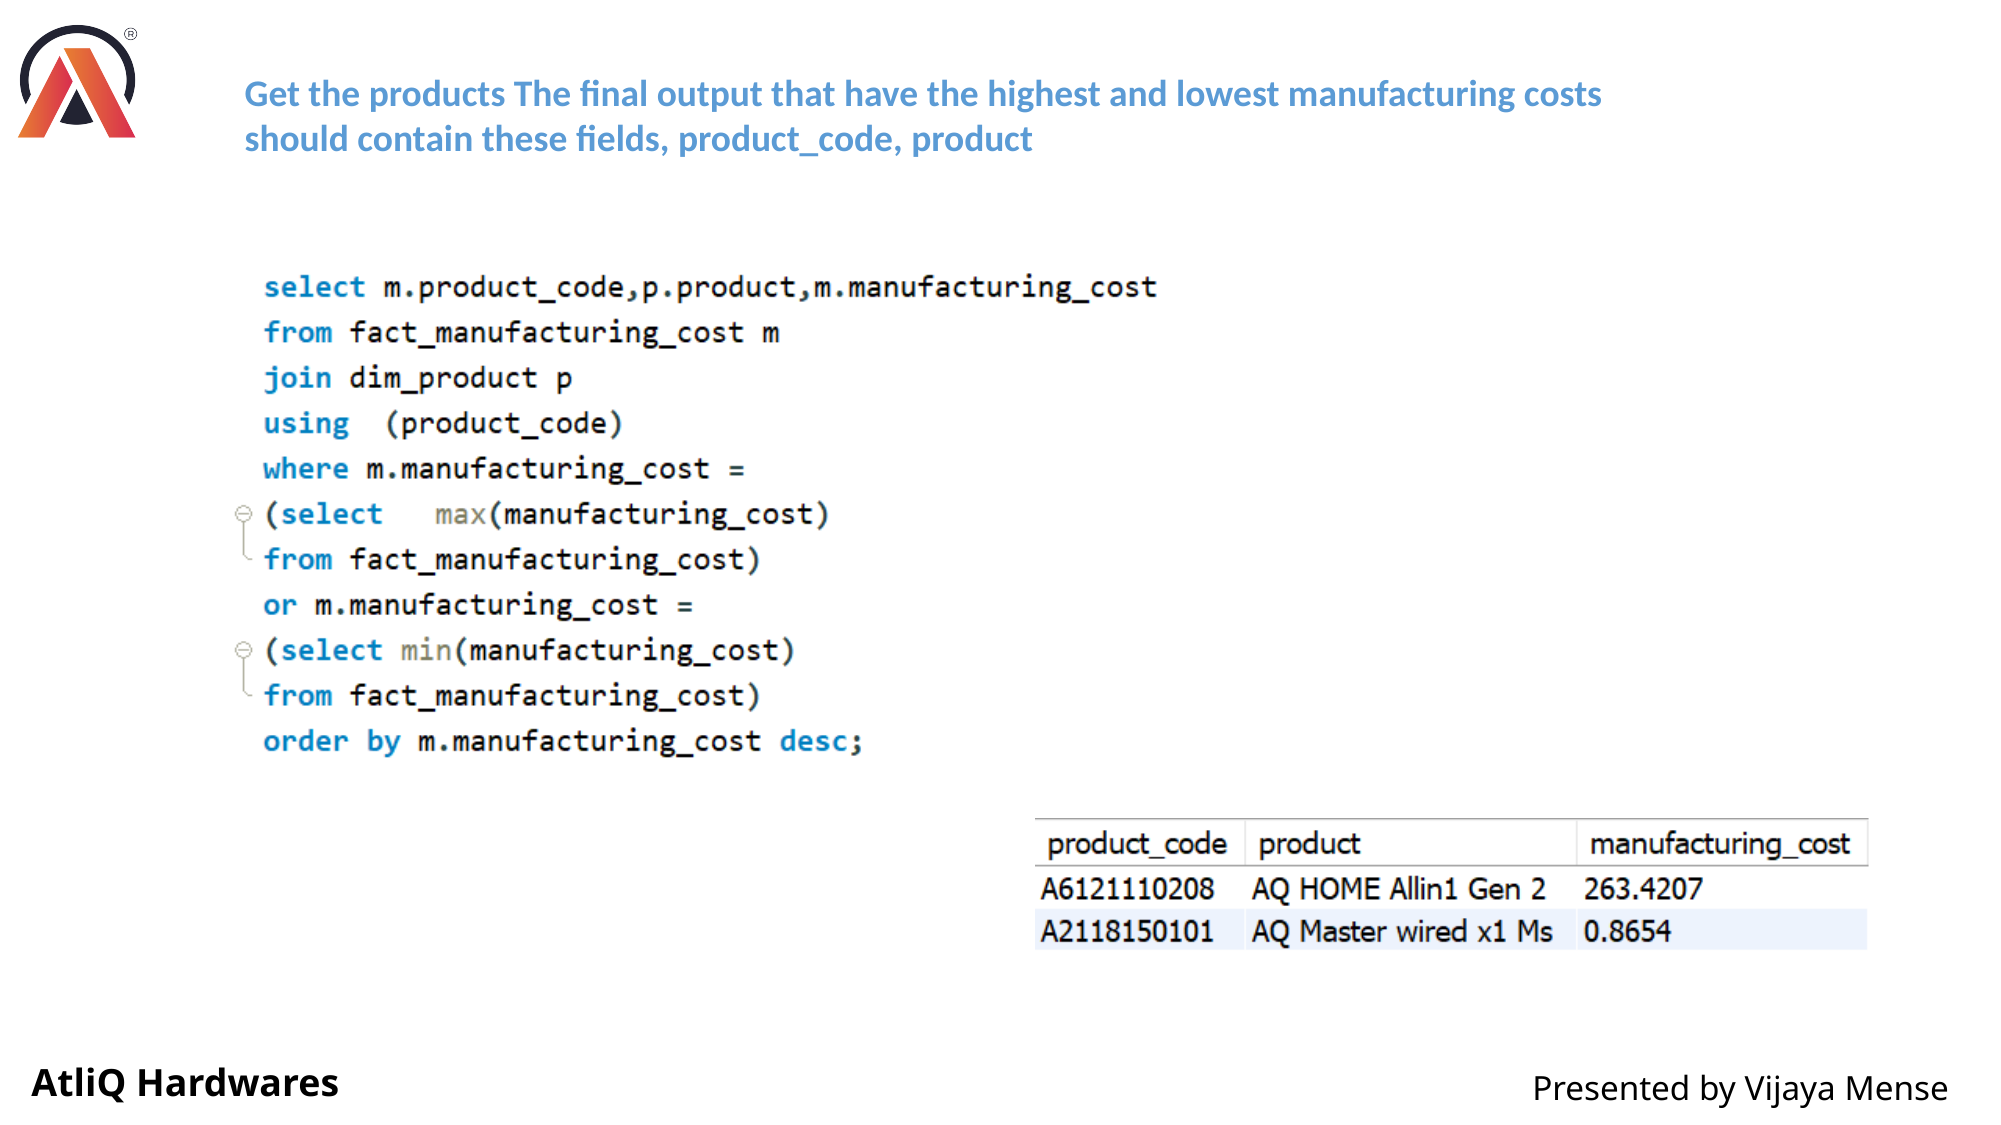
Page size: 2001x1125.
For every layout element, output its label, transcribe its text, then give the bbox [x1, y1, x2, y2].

text_box AtliQ Hardwares [16, 1051, 382, 1112]
picture [16, 22, 141, 139]
text_box Get the products The final output that have the highest and lowest manufacturing costs should contain these fields, product_code, product [229, 61, 1771, 167]
picture [229, 269, 1188, 770]
text_box Presented by Vijaya Mense [1517, 1059, 2000, 1114]
picture [1035, 818, 1872, 961]
